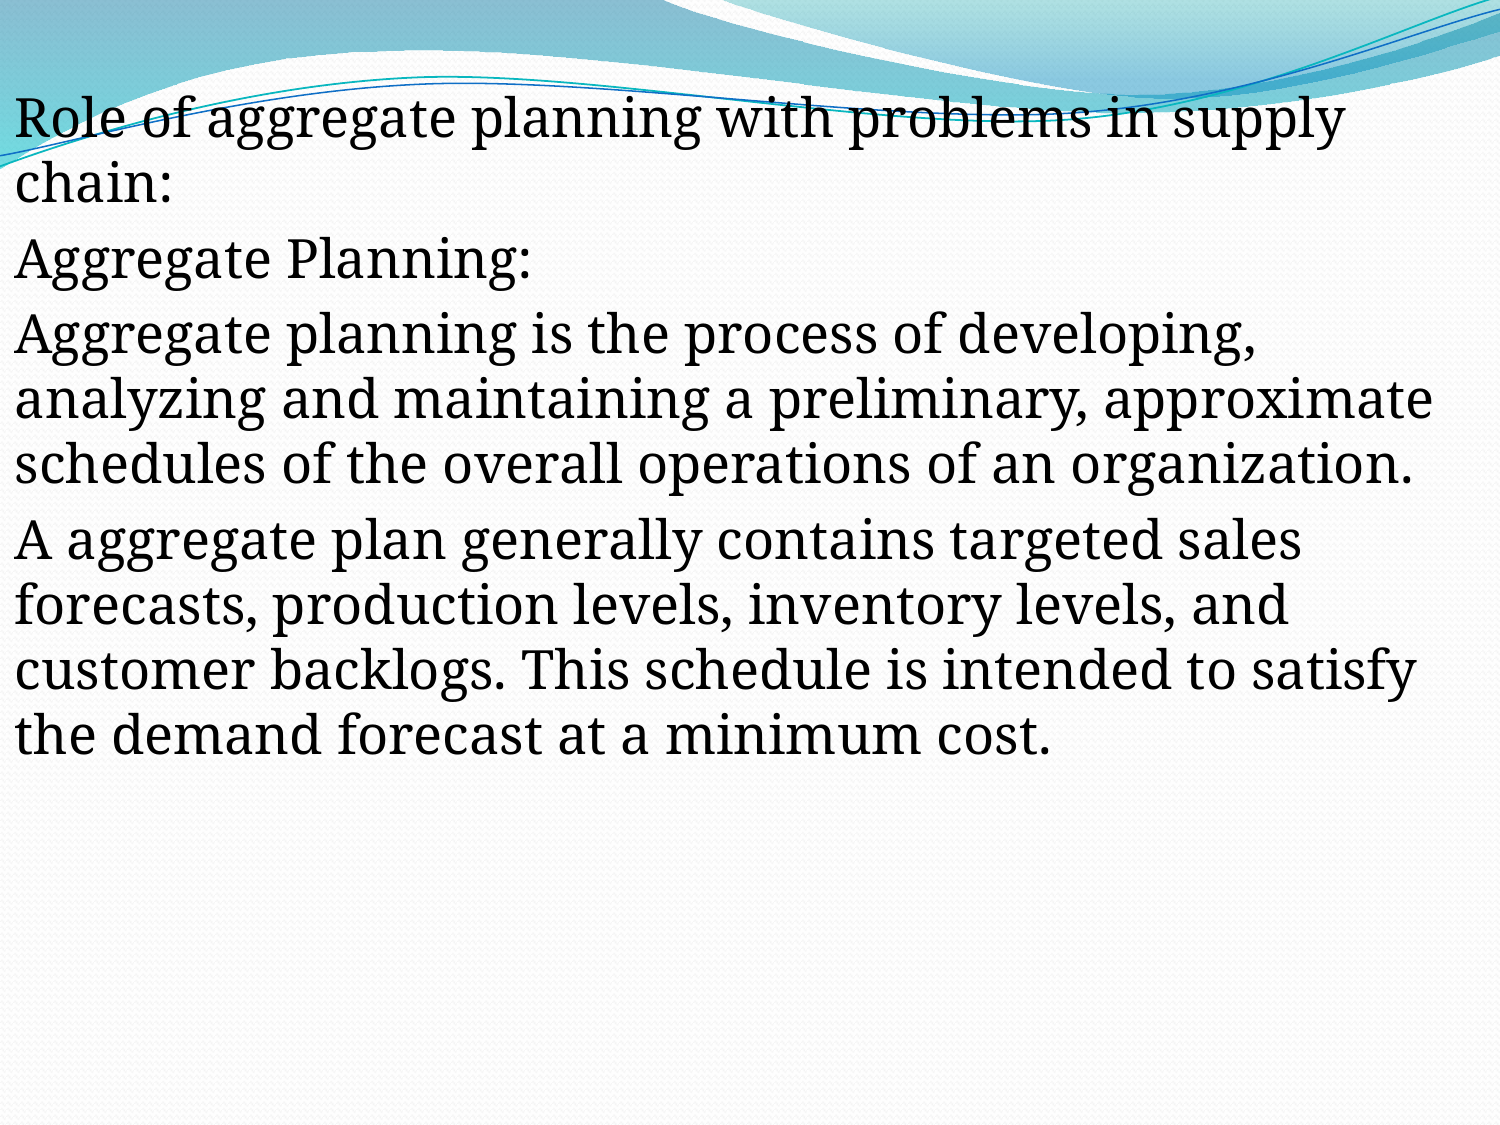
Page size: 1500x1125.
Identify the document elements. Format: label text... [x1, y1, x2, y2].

list Role of aggregate planning with problems in supply chain: Aggregate Planning: Aggregate planning is the process of developing, analyzing and maintaining a preliminary, approximate schedules of the overall operations of an organization. A aggregate plan generally contains targeted sales forecasts, production levels, inventory levels, and customer backlogs. This schedule is intended to satisfy the demand forecast at a minimum cost. [0, 0, 1500, 1125]
